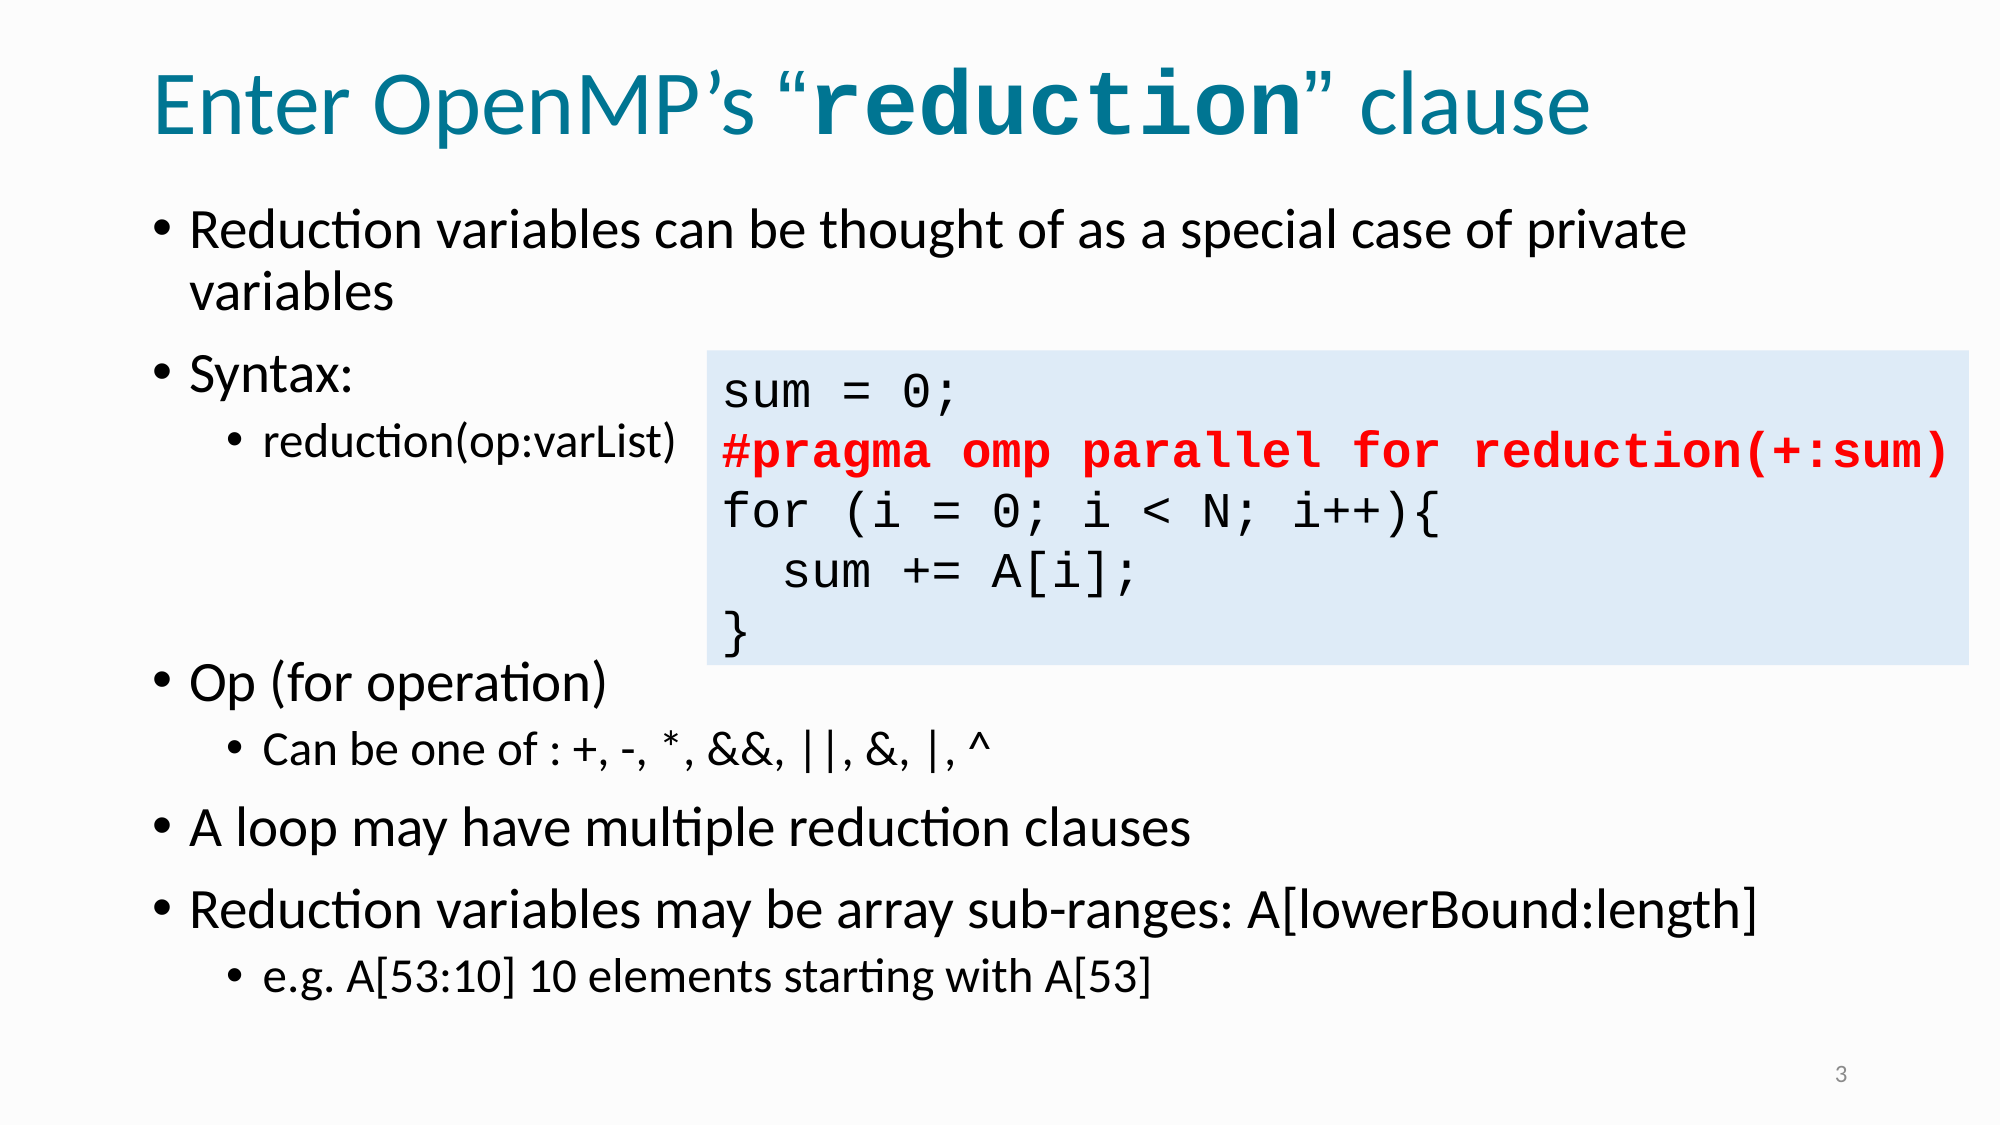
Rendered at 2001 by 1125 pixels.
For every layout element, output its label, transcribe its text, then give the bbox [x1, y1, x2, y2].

list Reduction variables can be thought of as a special case of private variables Syntax: reduction(op:varList) Op (for operation) Can be one of : +, -, *, &&, ||, &, |, ^ A loop may have multiple reduction clauses Reduction variables may be array sub-ranges: A[lowerBound:length] e.g. A[53:10] 10 elements starting with A[53] [137, 191, 1863, 1014]
title Enter OpenMP’s “reduction” clause [137, 41, 1863, 168]
slide_number 3 [1412, 1042, 1863, 1103]
text_box sum = 0; #pragma omp parallel for reduction(+:sum) for (i = 0; i < N; i++){ sum += A[i]; } [706, 350, 1969, 666]
